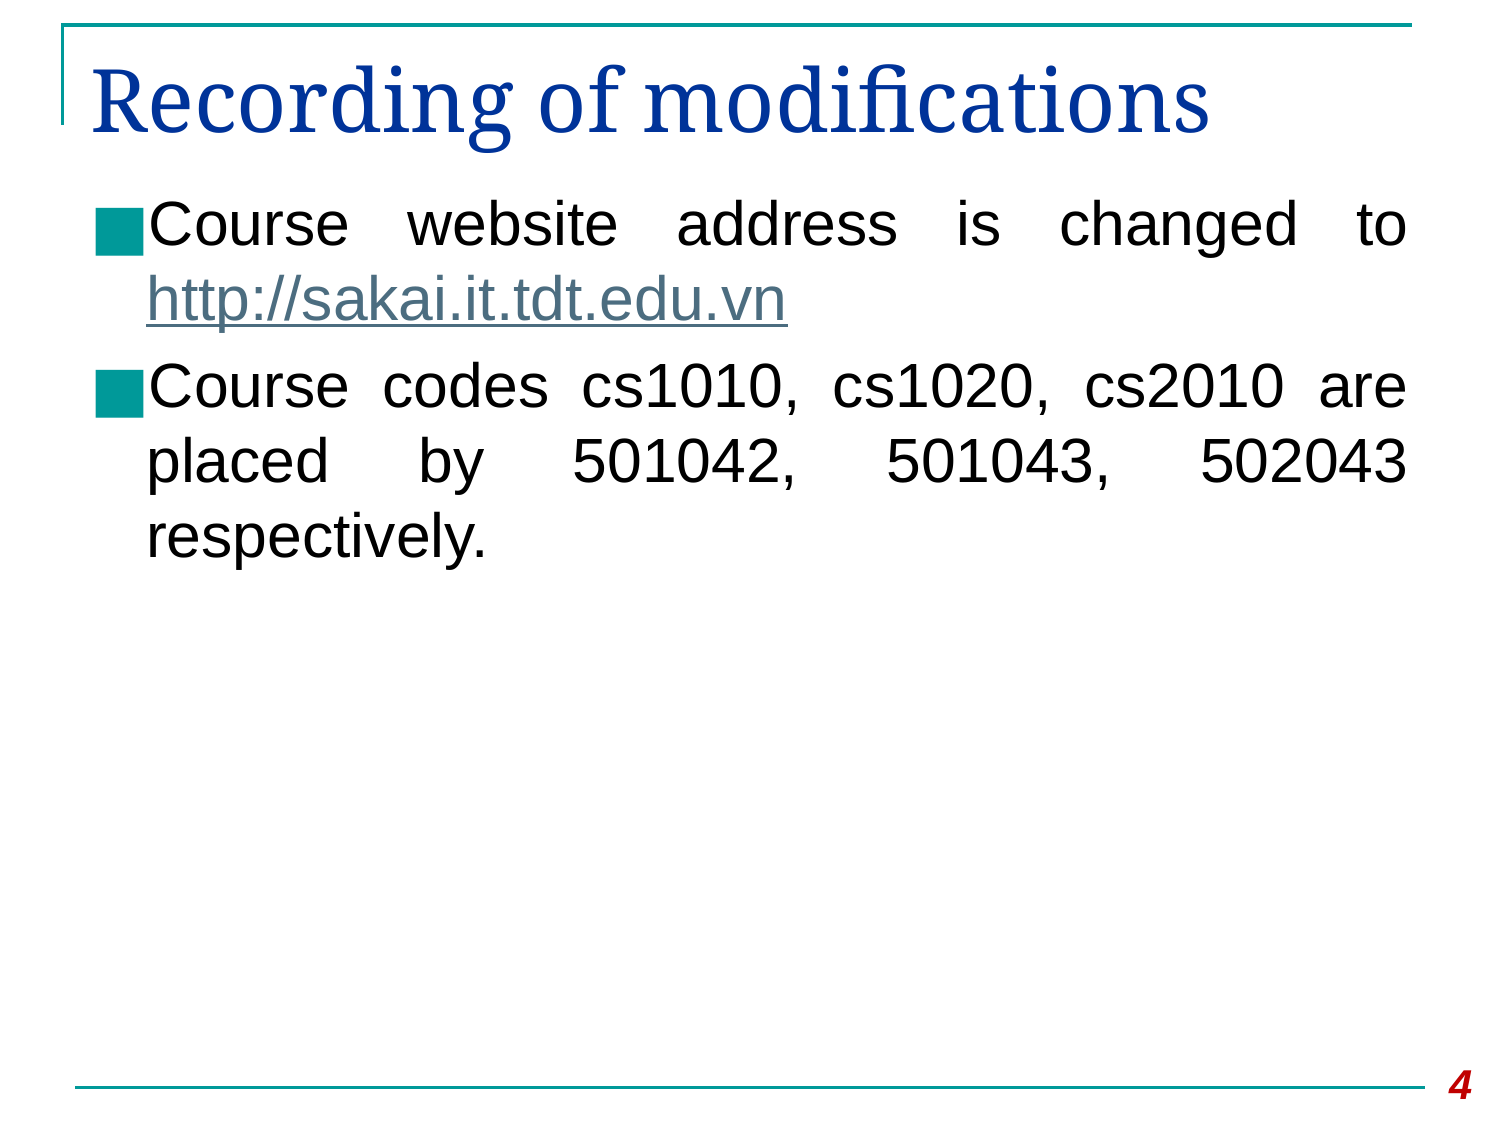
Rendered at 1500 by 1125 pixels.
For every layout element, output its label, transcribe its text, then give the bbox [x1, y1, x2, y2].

slide_number ‹#› [1387, 1050, 1488, 1110]
list Course website address is changed to http://sakai.it.tdt.edu.vn Course codes cs1010, cs1020, cs2010 are placed by 501042, 501043, 502043 respectively. [75, 174, 1425, 1075]
title Recording of modifications [75, 37, 1425, 167]
